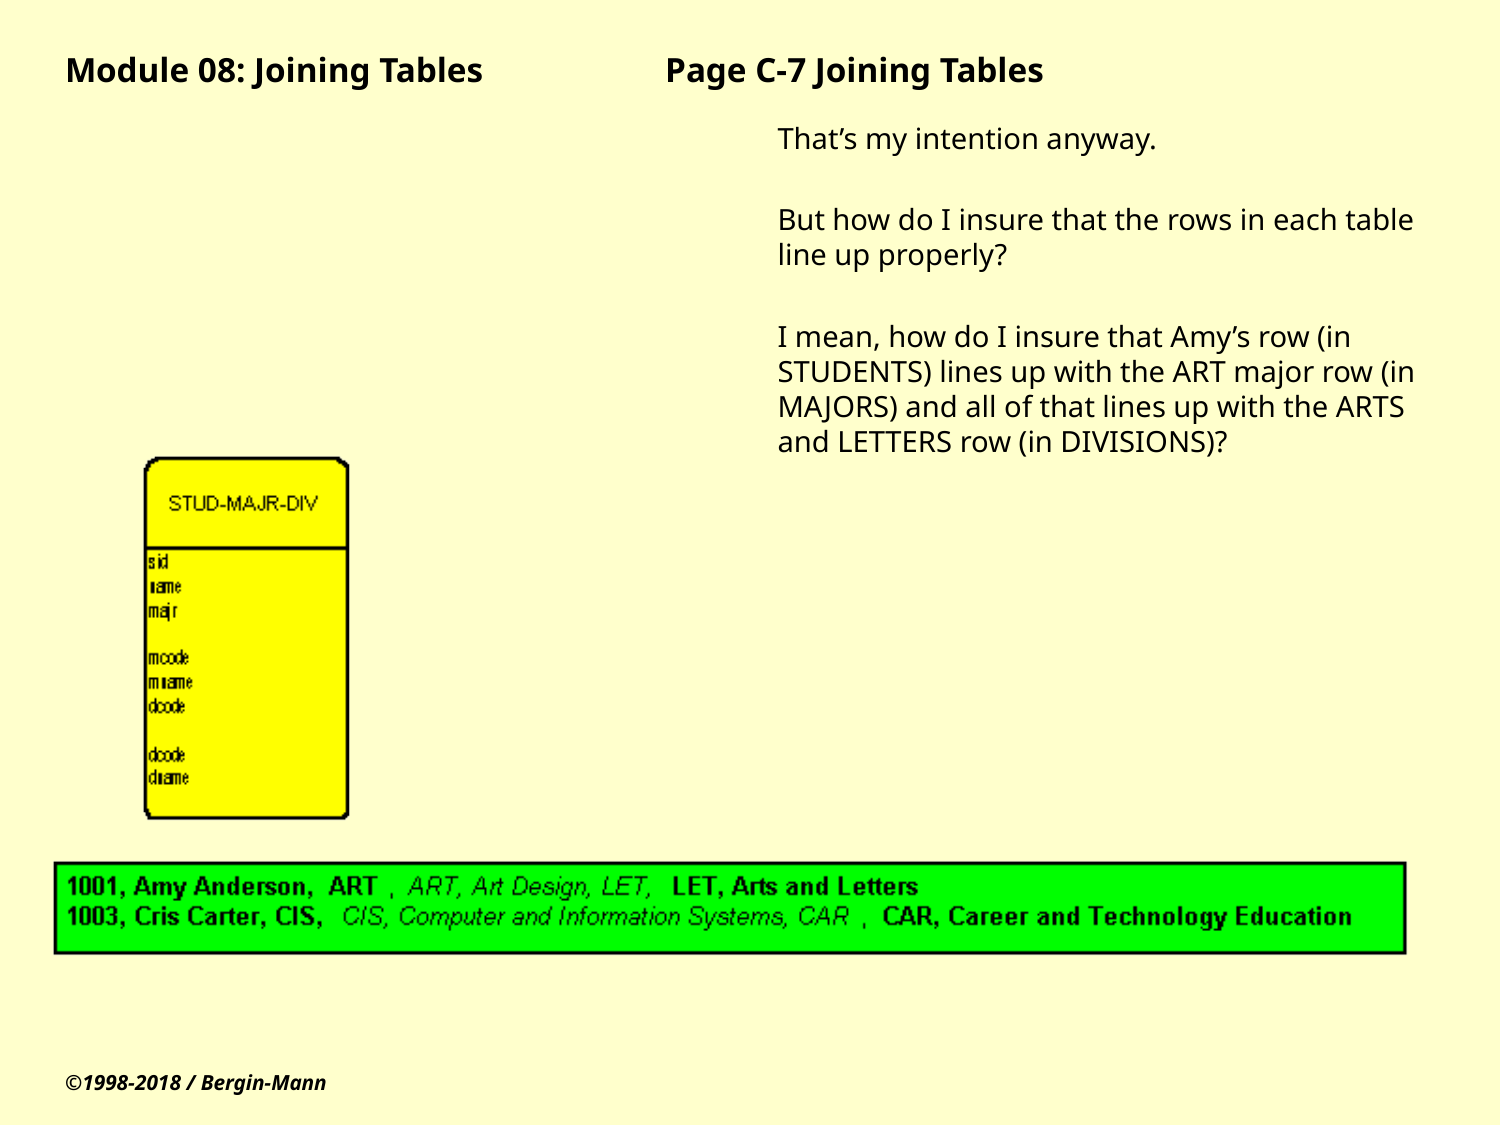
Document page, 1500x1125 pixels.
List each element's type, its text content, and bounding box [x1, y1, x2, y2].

list That’s my intention anyway. But how do I insure that the rows in each table line up properly? I mean, how do I insure that Amy’s row (in STUDENTS) lines up with the ART major row (in MAJORS) and all of that lines up with the ARTS and LETTERS row (in DIVISIONS)? [762, 112, 1450, 1050]
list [49, 452, 1413, 962]
title Module 08: Joining Tables Page C-7 Joining Tables [50, 37, 1450, 100]
slide_number ©1998-2018 / Bergin-Mann [50, 1062, 425, 1100]
